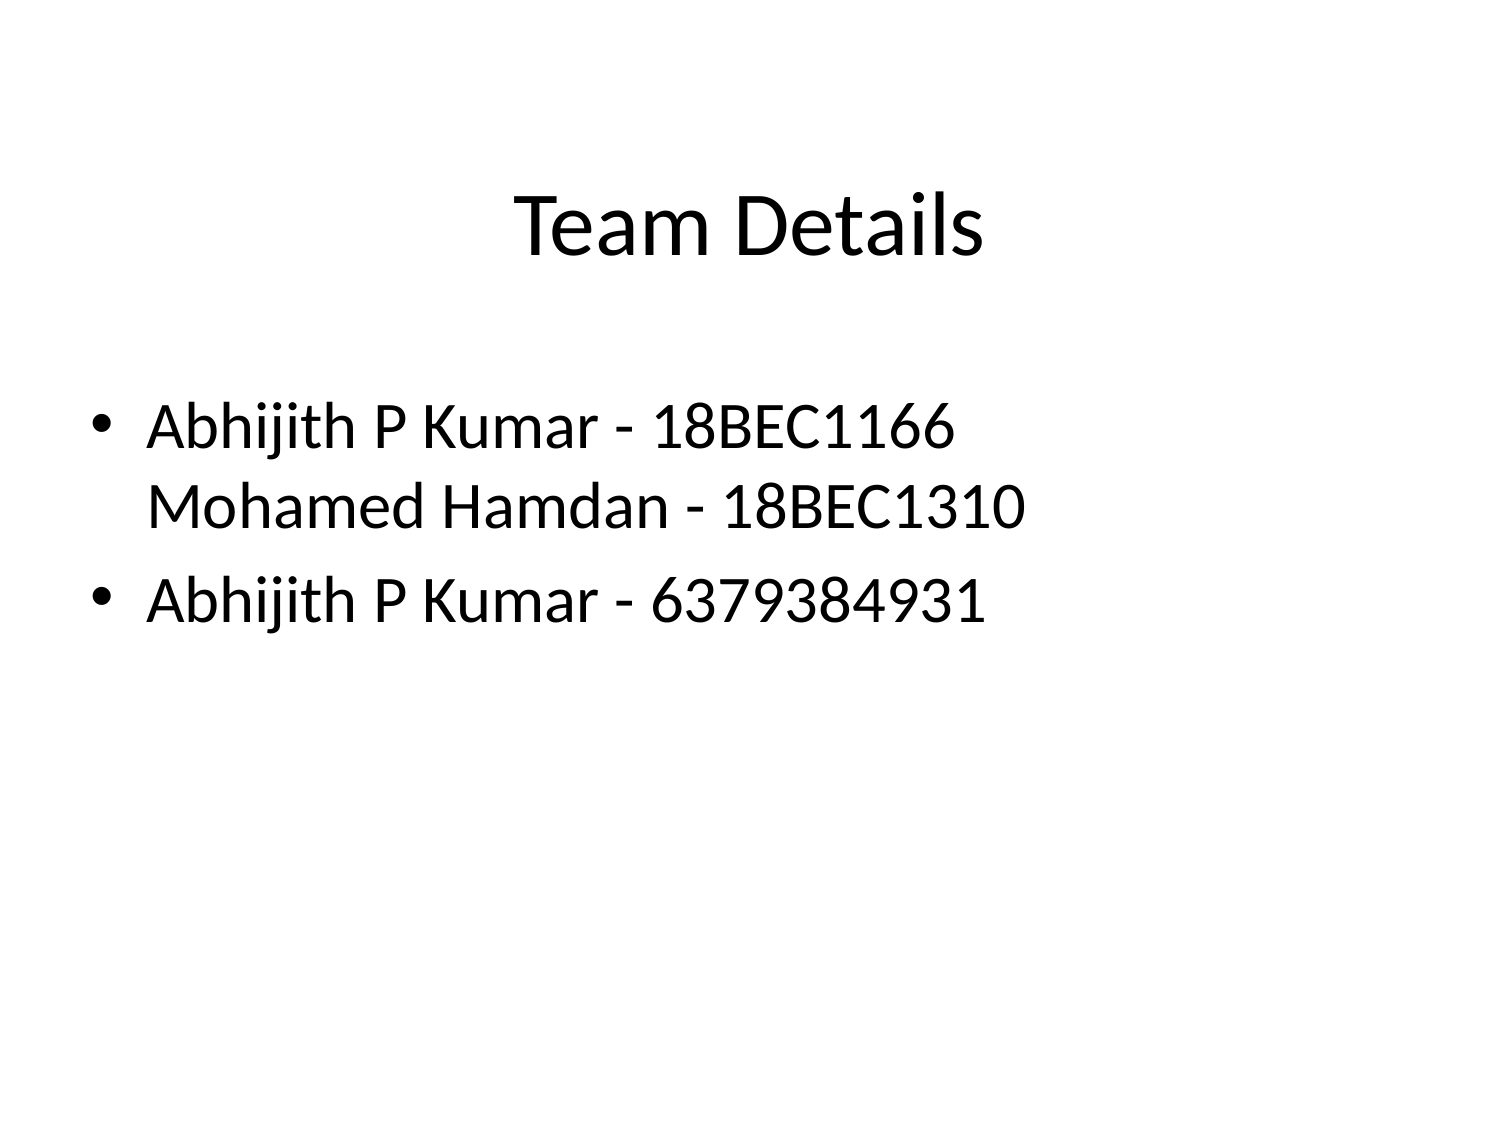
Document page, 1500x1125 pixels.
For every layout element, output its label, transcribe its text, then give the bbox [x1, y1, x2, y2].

text_box Team Details [75, 112, 1425, 325]
text_box Abhijith P Kumar - 18BEC1166 Mohamed Hamdan - 18BEC1310 Abhijith P Kumar - 6379384931 [75, 374, 1425, 1005]
